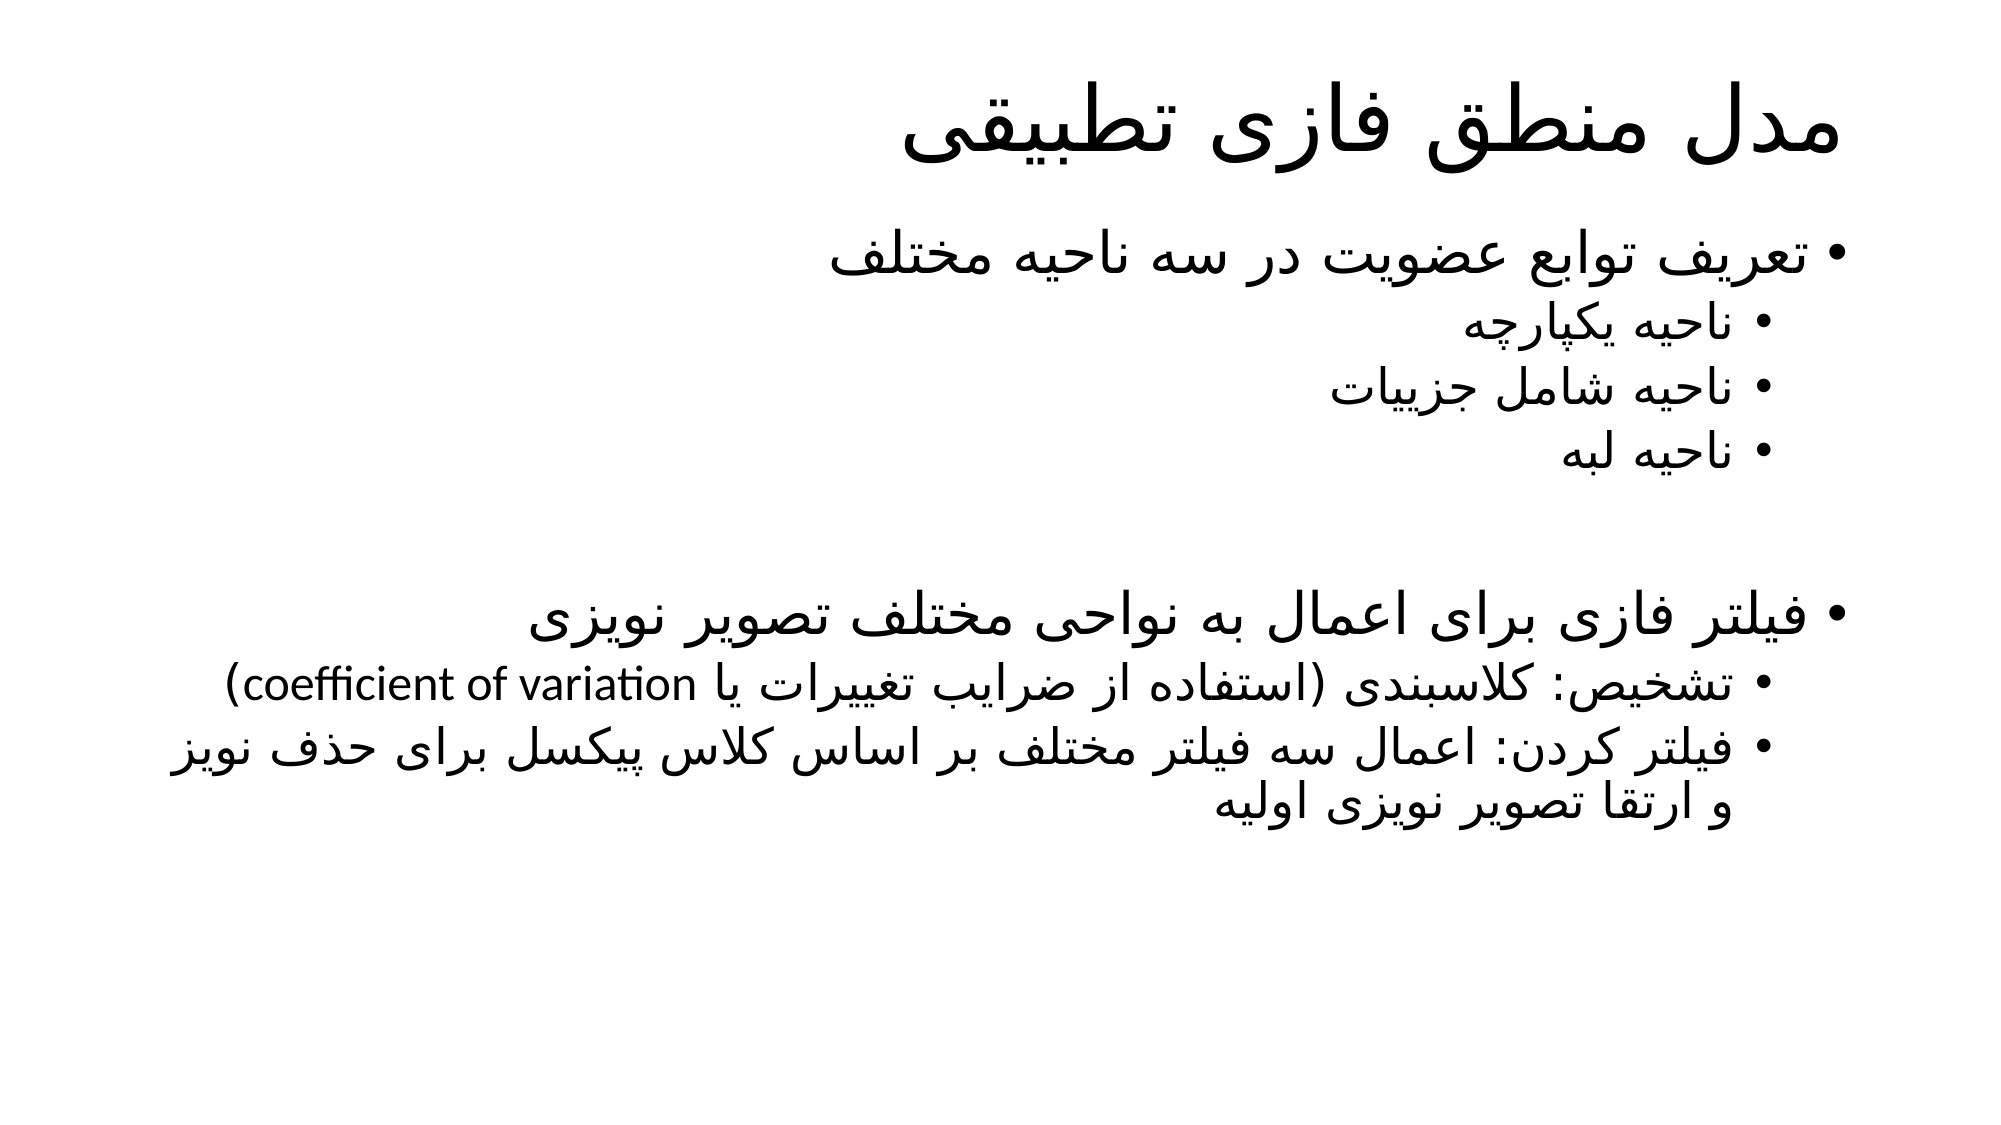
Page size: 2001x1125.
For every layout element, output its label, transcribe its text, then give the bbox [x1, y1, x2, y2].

title مدل منطق فازی تطبیقی [137, 59, 1863, 184]
list تعریف توابع عضویت در سه ناحیه مختلف ناحیه یکپارچه ناحیه شامل جزییات ناحیه لبه فیلتر فازی برای اعمال به نواحی مختلف تصویر نویزی تشخیص: کلاسبندی (استفاده از ضرایب تغییرات یا coefficient of variation) فیلتر کردن: اعمال سه فیلتر مختلف بر اساس کلاس پیکسل برای حذف نویز و ارتقا تصویر نویزی اولیه [137, 215, 1863, 1014]
